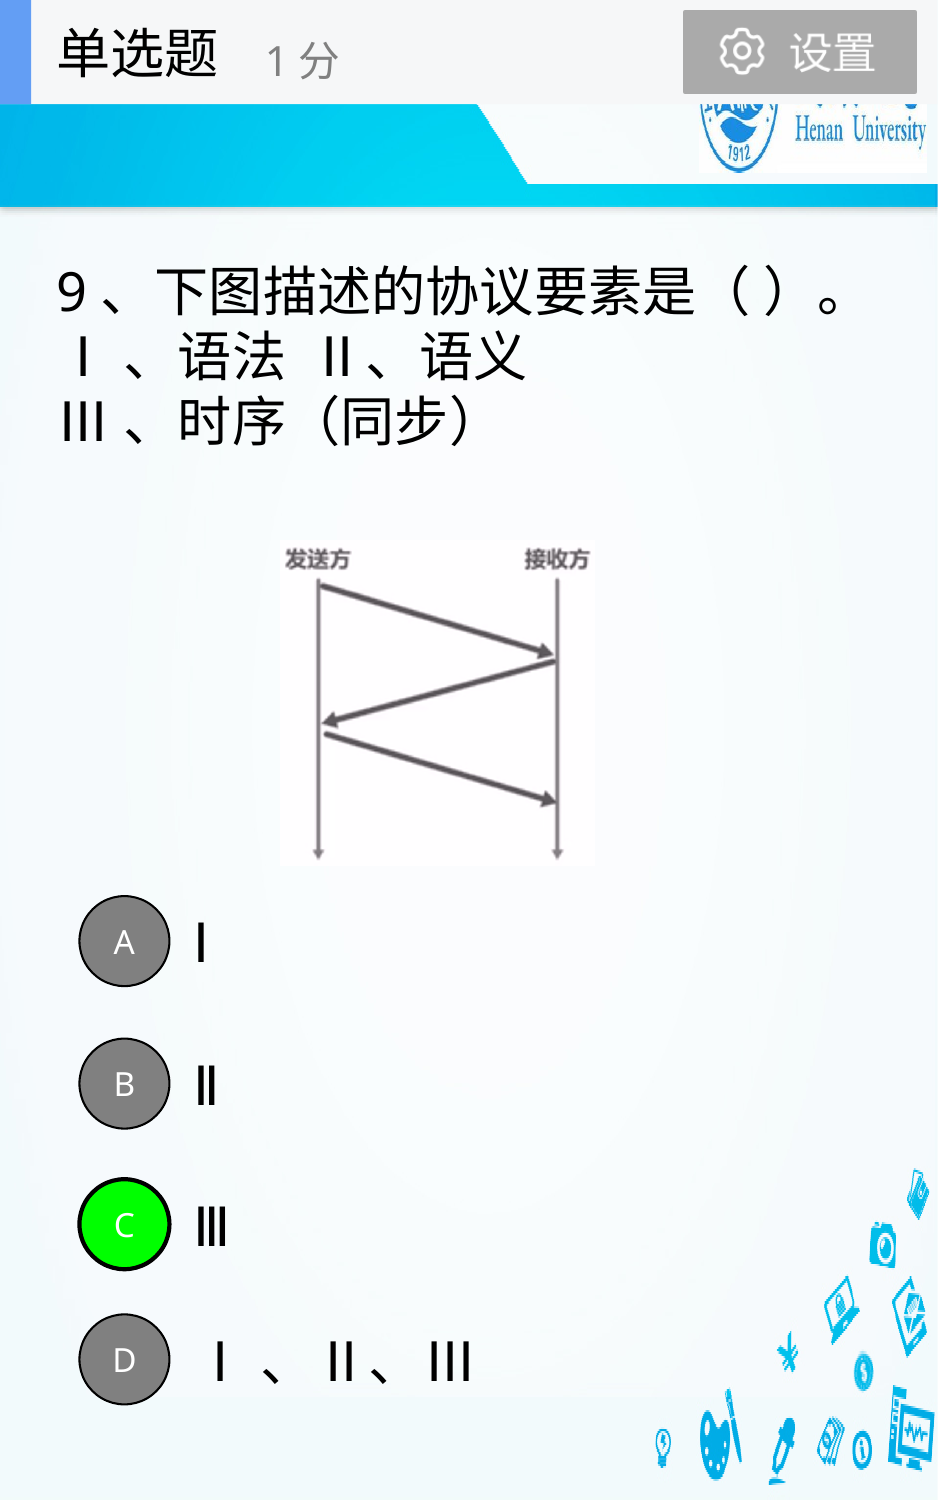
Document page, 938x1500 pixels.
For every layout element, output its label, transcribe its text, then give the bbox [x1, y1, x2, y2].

text_box A [77, 894, 172, 989]
picture [683, 10, 917, 94]
text_box Ⅲ [178, 1153, 835, 1289]
text_box 9、下图描述的协议要素是（ ）。 Ⅰ、语法 Ⅱ、语义 Ⅲ、时序（同步） [41, 135, 894, 573]
text_box D [77, 1312, 172, 1407]
picture [0, 208, 938, 1500]
text_box Ⅰ [178, 870, 835, 1012]
text_box B [77, 1036, 172, 1131]
text_box C [77, 1177, 172, 1272]
text_box Ⅱ [178, 1013, 835, 1153]
picture [184, 105, 938, 183]
text_box Ⅰ、Ⅱ、Ⅲ [178, 1289, 835, 1430]
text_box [0, 0, 938, 105]
